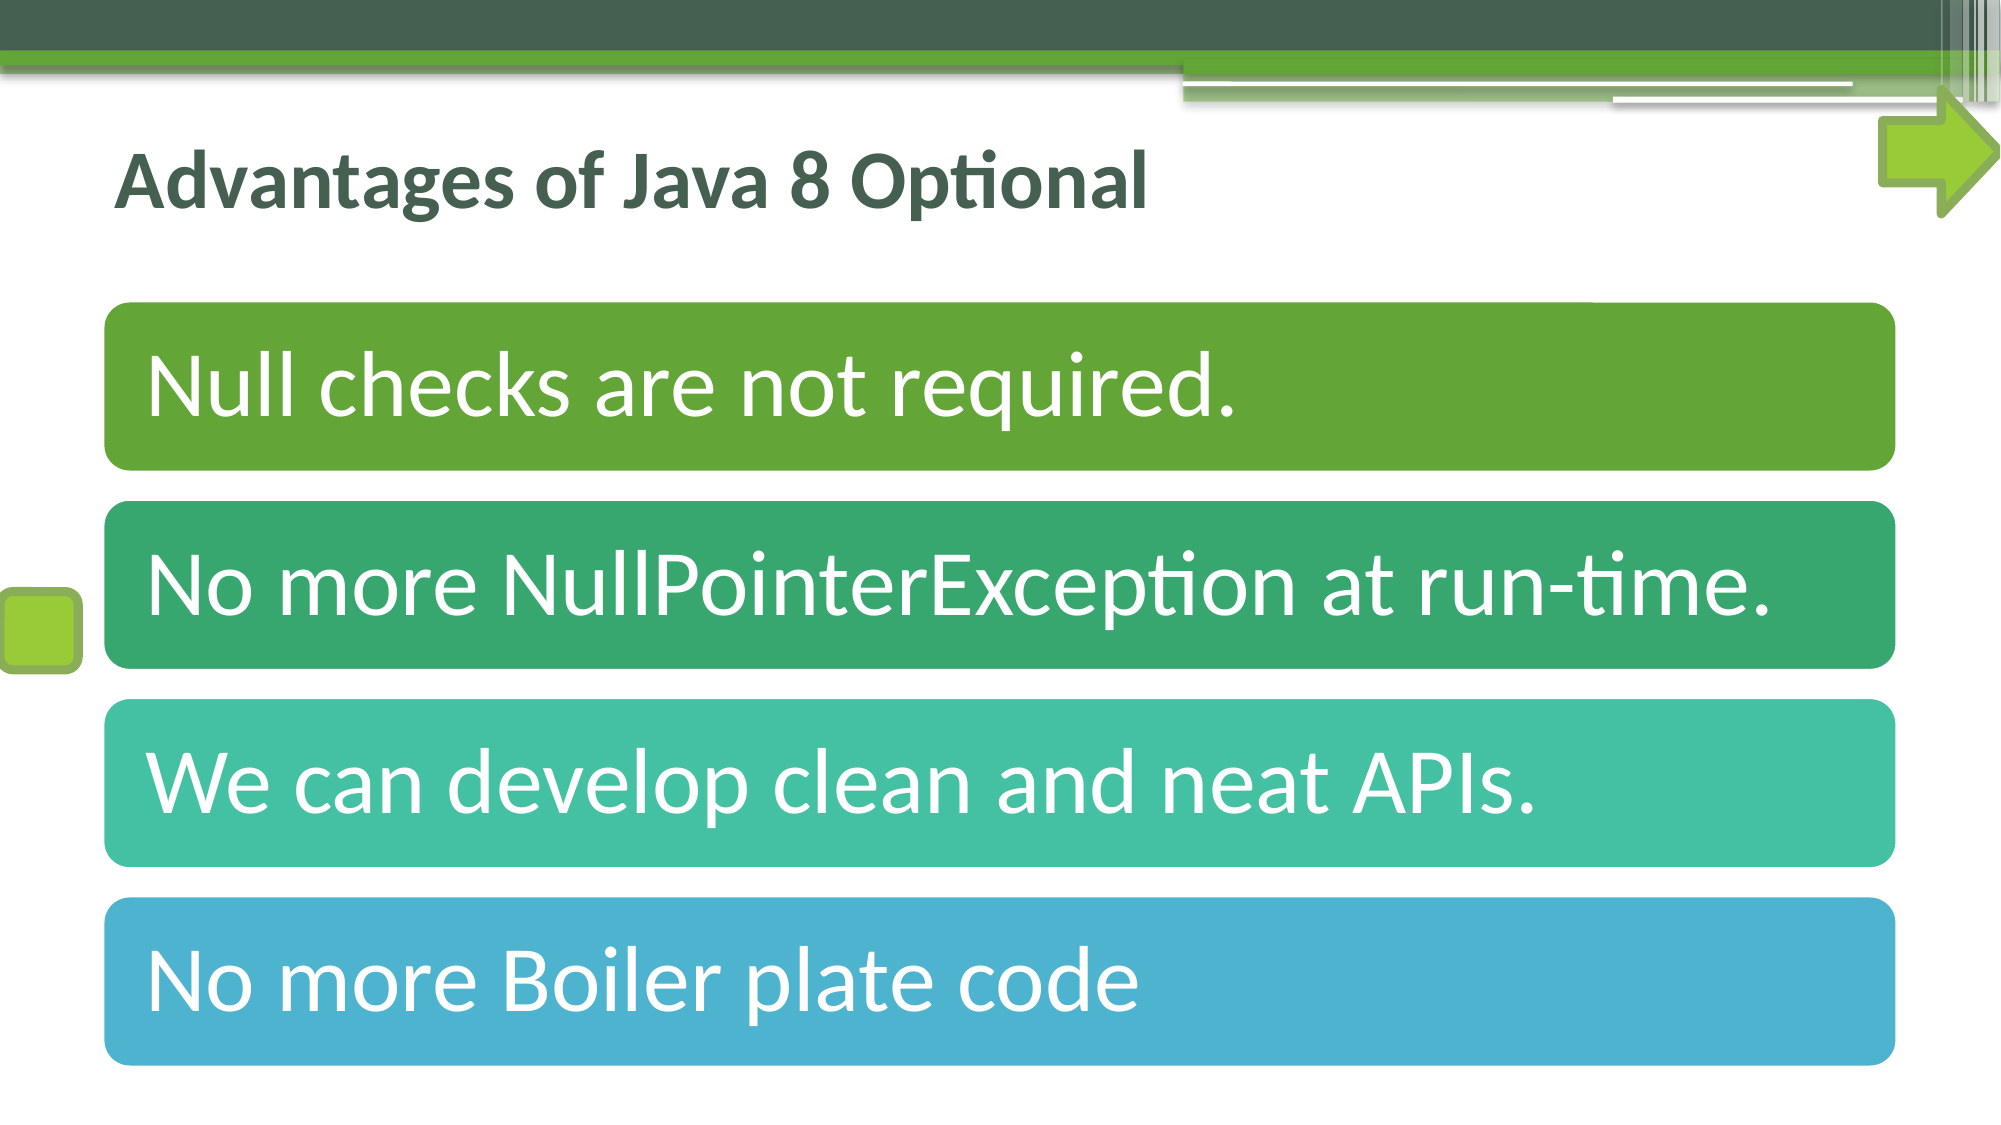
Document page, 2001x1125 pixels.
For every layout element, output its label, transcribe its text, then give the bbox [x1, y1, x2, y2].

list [99, 289, 1901, 1079]
title Advantages of Java 8 Optional [99, 87, 1900, 263]
